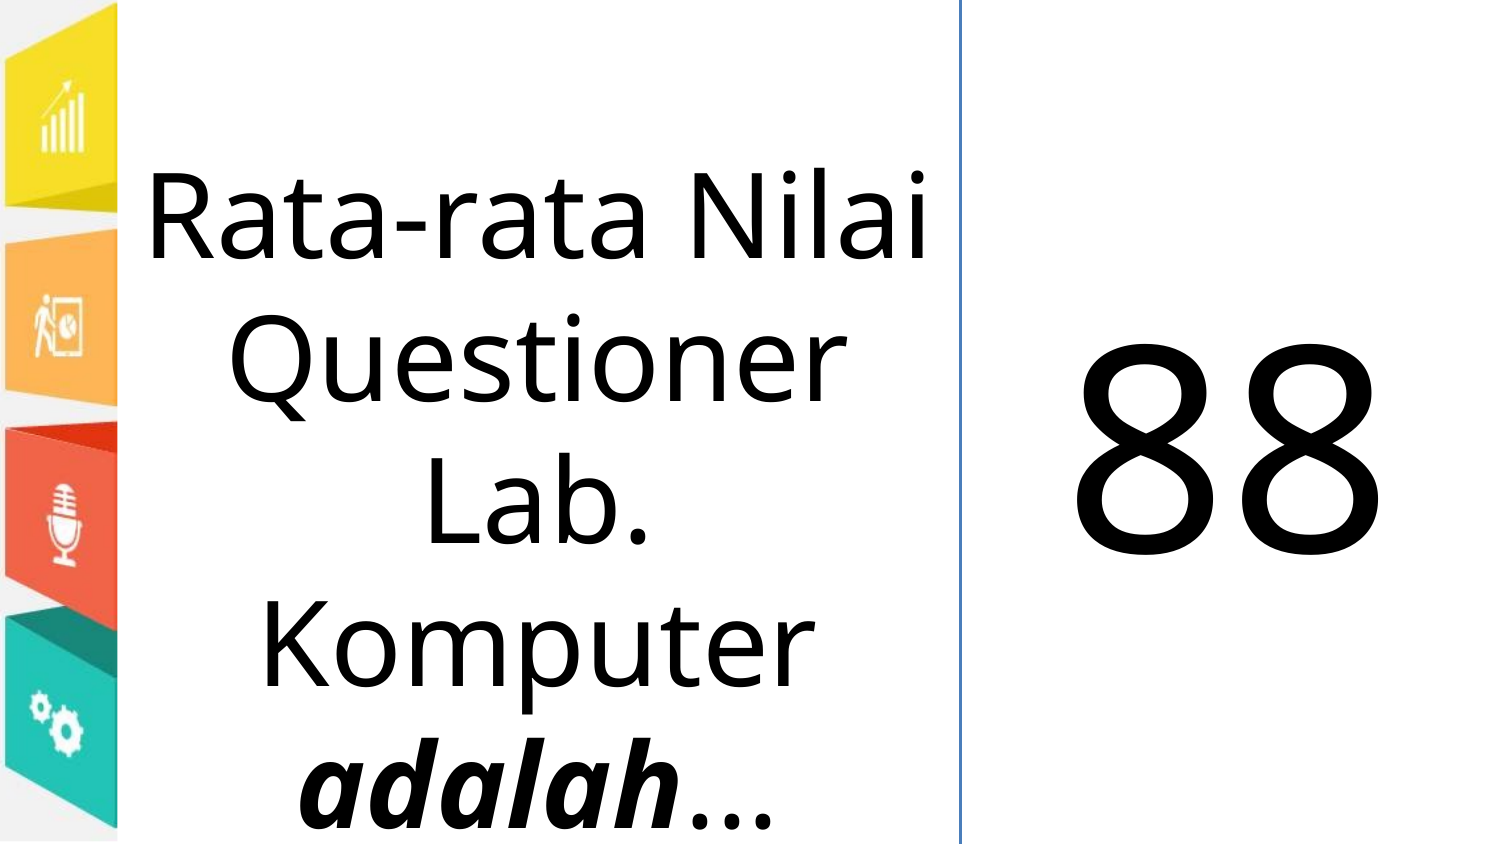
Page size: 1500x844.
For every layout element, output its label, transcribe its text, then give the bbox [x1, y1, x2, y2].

text_box Rata-rata Nilai Questioner Lab. Komputer adalah... [135, 132, 959, 844]
text_box 88 [1049, 257, 1408, 618]
picture [0, 0, 132, 844]
